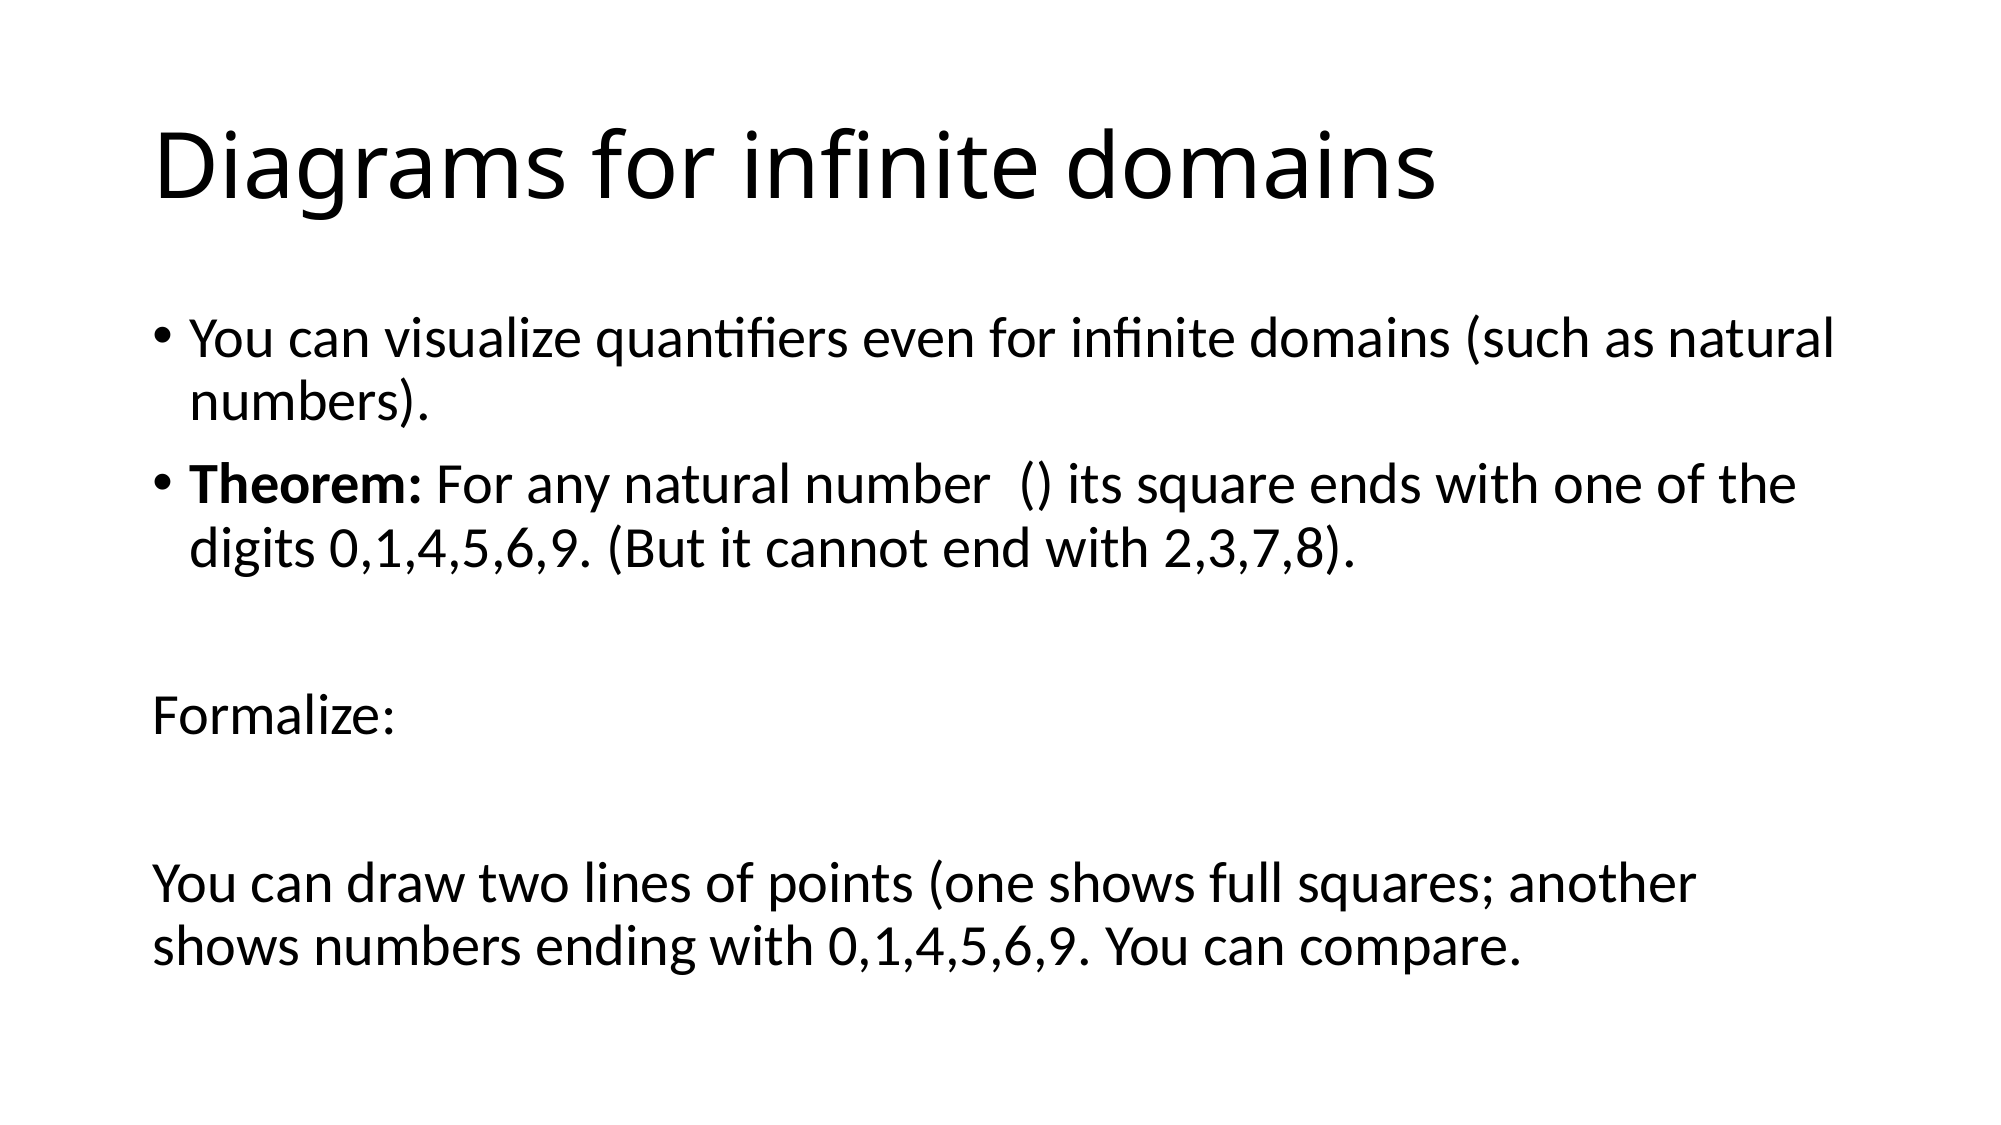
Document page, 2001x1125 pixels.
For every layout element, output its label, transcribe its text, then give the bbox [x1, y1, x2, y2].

title Diagrams for infinite domains [137, 59, 1863, 278]
